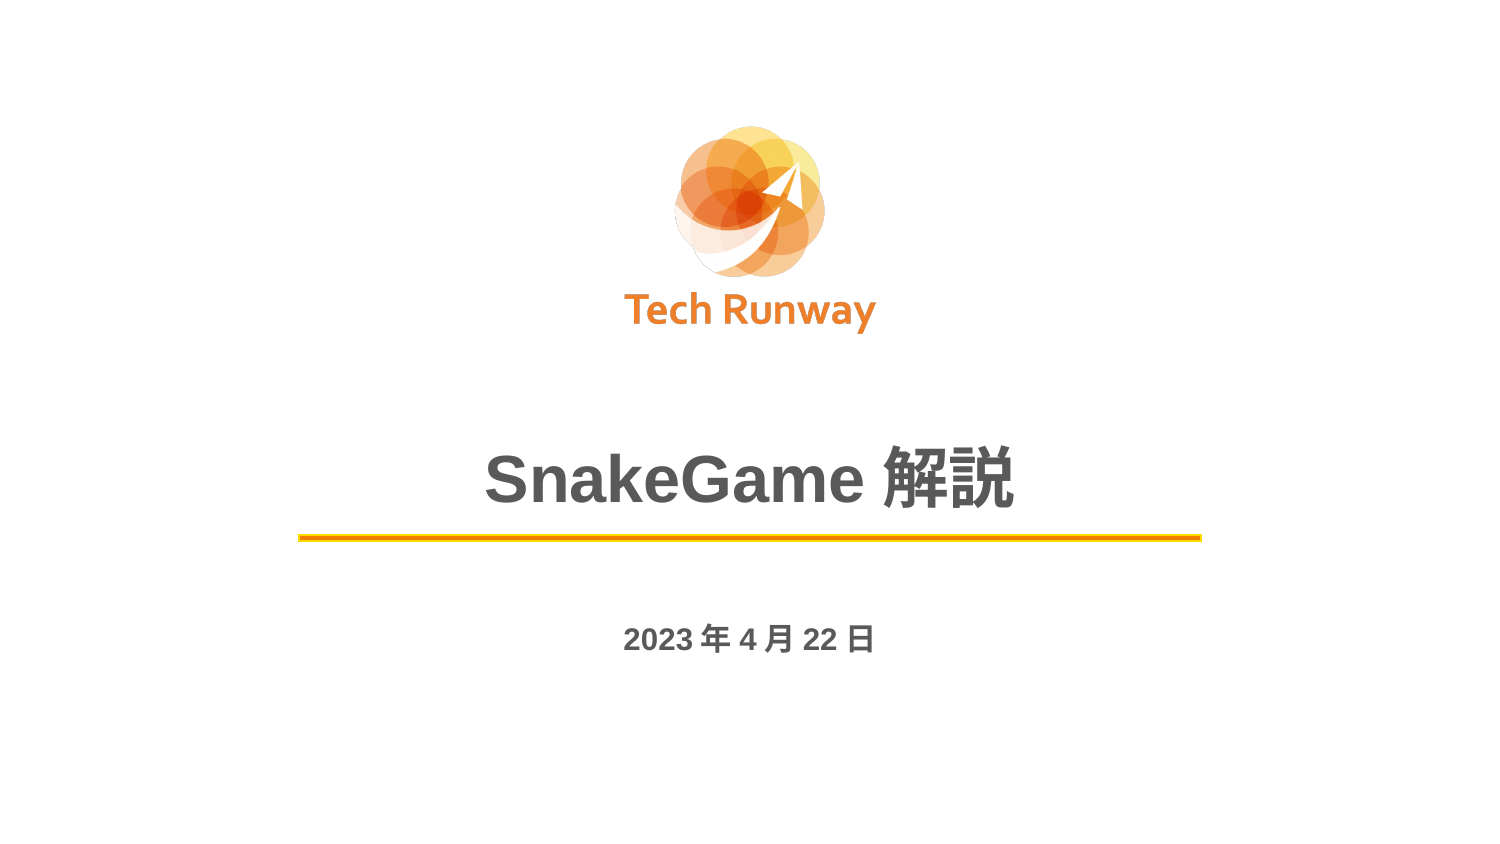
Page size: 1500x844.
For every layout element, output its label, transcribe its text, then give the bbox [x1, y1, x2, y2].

text_box 2023年4月22日 [448, 618, 1052, 724]
picture [604, 112, 896, 345]
title SnakeGame解説 [103, 423, 1397, 539]
